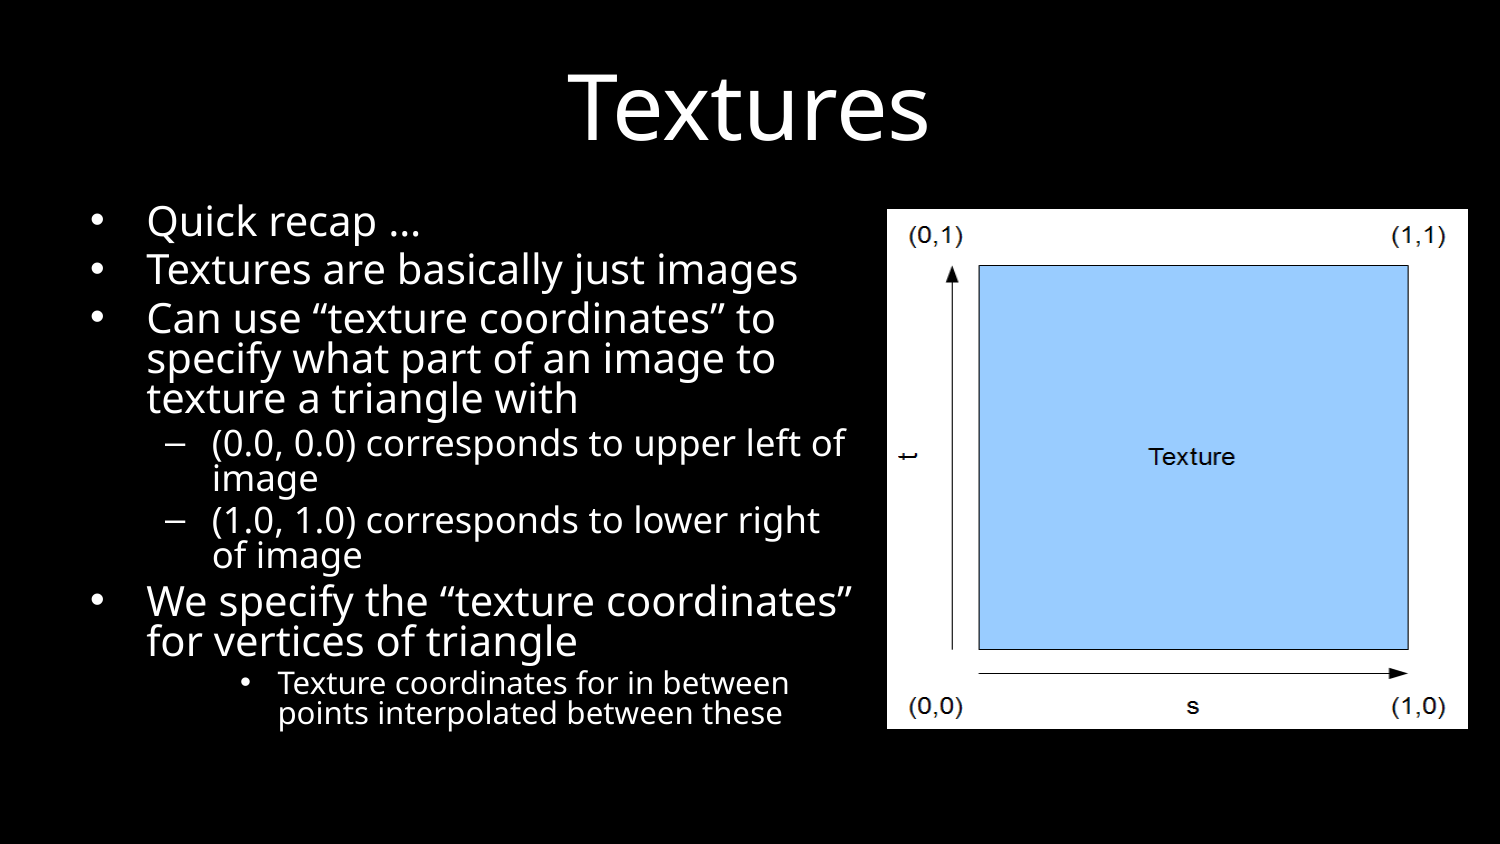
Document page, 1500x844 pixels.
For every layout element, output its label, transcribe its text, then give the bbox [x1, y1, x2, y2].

picture [887, 209, 1468, 729]
title Textures [75, 33, 1425, 175]
list Quick recap … Textures are basically just images Can use “texture coordinates” to specify what part of an image to texture a triangle with (0.0, 0.0) corresponds to upper left of image (1.0, 1.0) corresponds to lower right of image We specify the “texture coordinates” for vertices of triangle Texture coordinates for in between points interpolated between these [75, 196, 875, 785]
